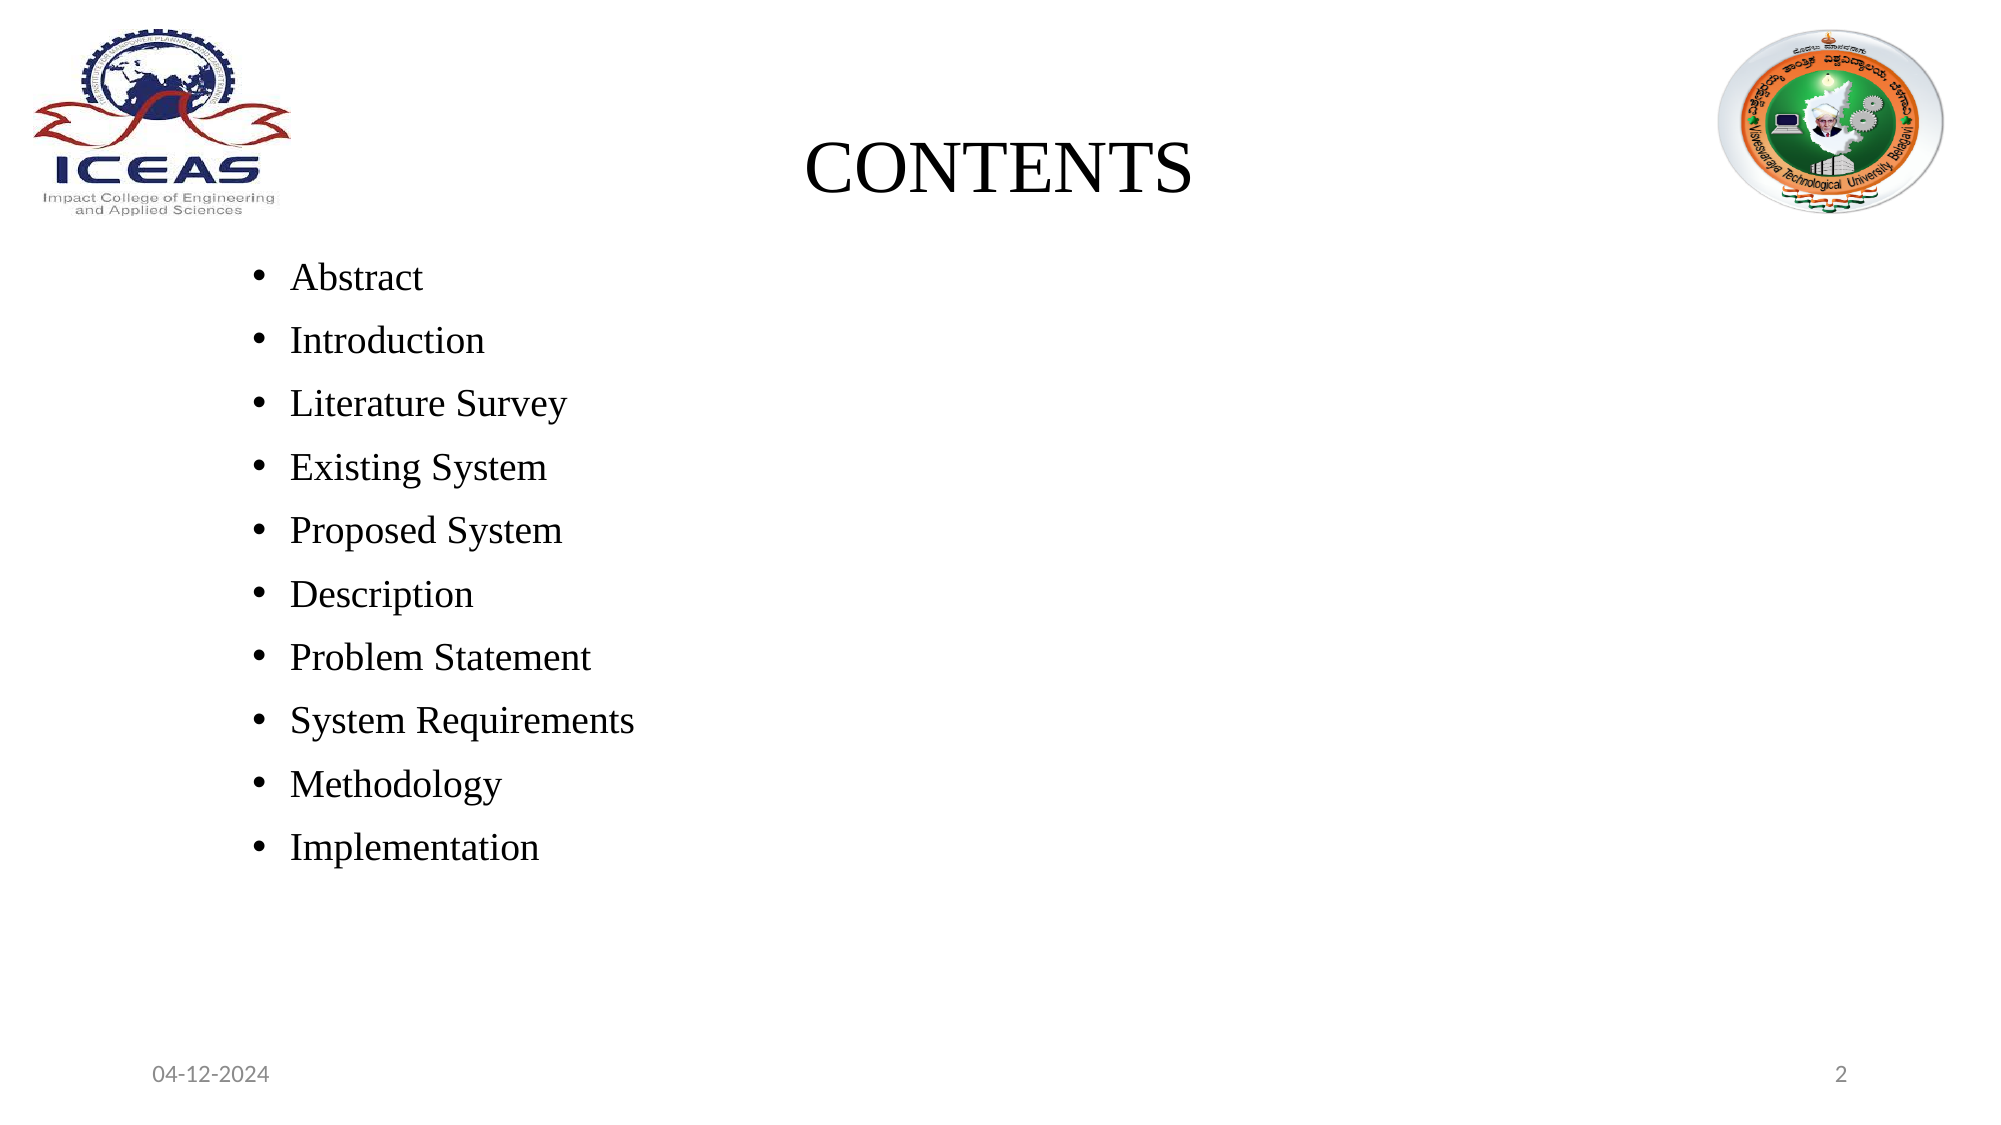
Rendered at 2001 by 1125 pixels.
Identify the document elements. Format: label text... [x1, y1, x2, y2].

title CONTENTS [137, 59, 1863, 278]
list Abstract Introduction Literature Survey Existing System Proposed System Description Problem Statement System Requirements Methodology Implementation [237, 248, 1786, 963]
picture [1711, 27, 1950, 216]
picture [33, 29, 291, 216]
slide_number 2 [1412, 1042, 1863, 1103]
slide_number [137, 1042, 588, 1103]
